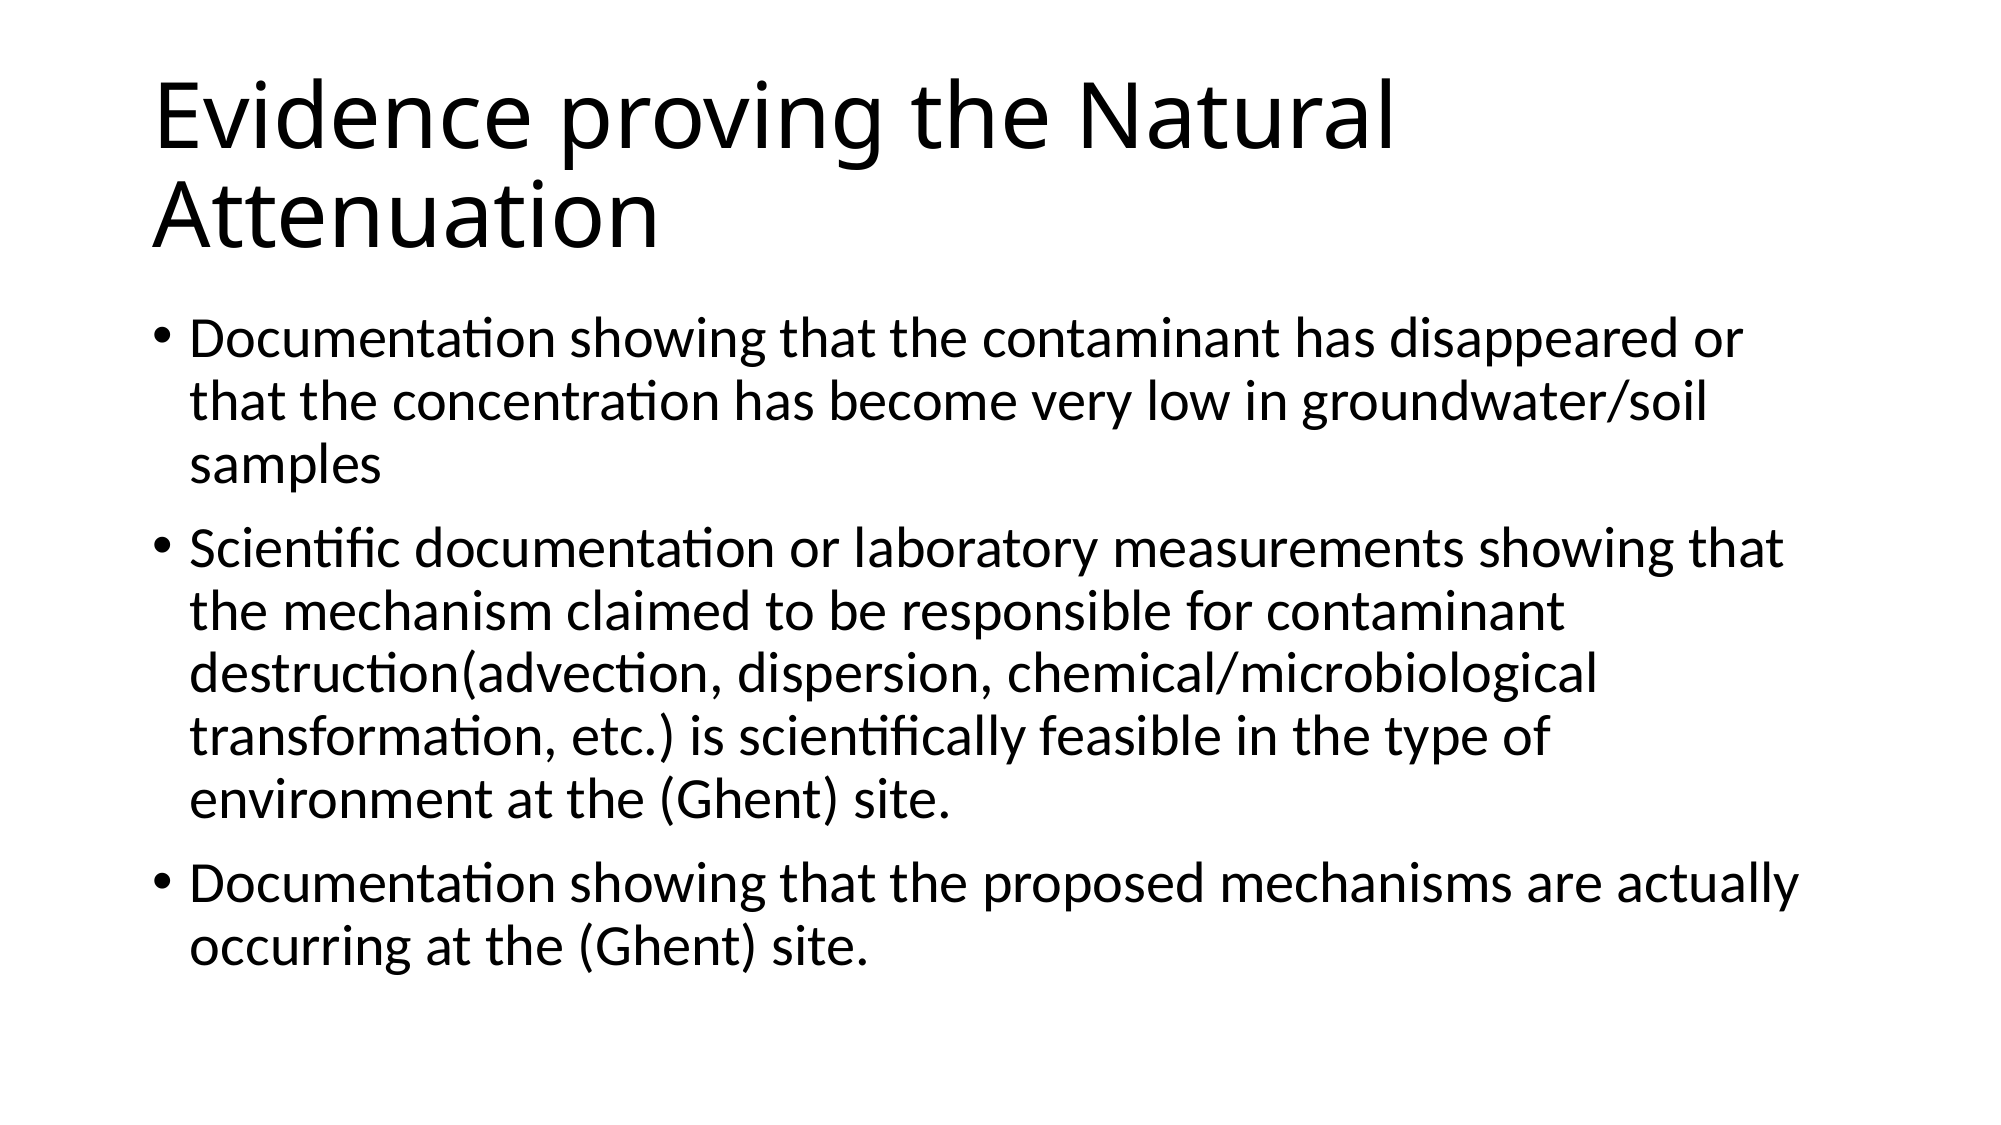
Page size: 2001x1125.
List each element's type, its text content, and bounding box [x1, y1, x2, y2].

title Evidence proving the Natural Attenuation [137, 59, 1863, 278]
list Documentation showing that the contaminant has disappeared or that the concentration has become very low in groundwater/soil samples Scientific documentation or laboratory measurements showing that the mechanism claimed to be responsible for contaminant destruction(advection, dispersion, chemical/microbiological transformation, etc.) is scientifically feasible in the type of environment at the (Ghent) site. Documentation showing that the proposed mechanisms are actually occurring at the (Ghent) site. [137, 299, 1863, 1014]
